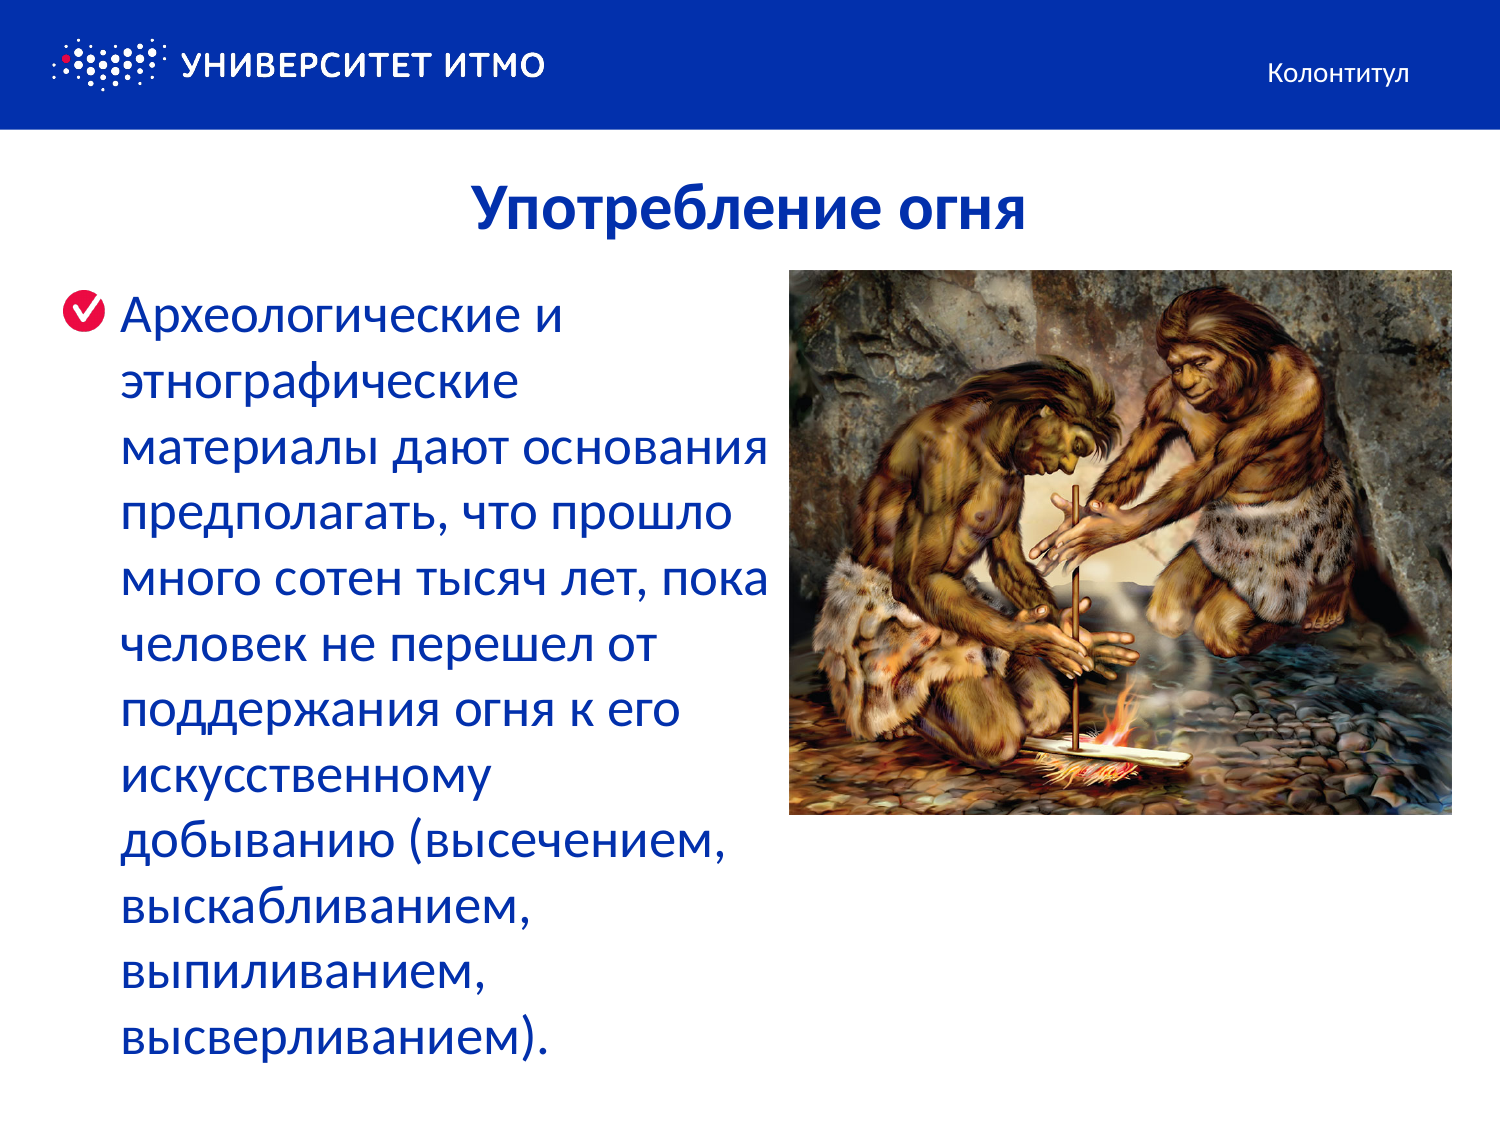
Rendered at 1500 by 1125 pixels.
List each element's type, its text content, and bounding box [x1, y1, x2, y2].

list Археологические и этнографические материалы дают основания предполагать, что прошло много сотен тысяч лет, пока человек не перешел от поддержания огня к его искусственному добыванию (высечением, выскабливанием, выпиливанием, высверливанием). [48, 270, 790, 1085]
footer Колонтитул [661, 40, 1425, 101]
title Употребление огня [75, 135, 1425, 271]
picture [63, 290, 105, 332]
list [788, 270, 1452, 815]
picture [0, 0, 596, 130]
